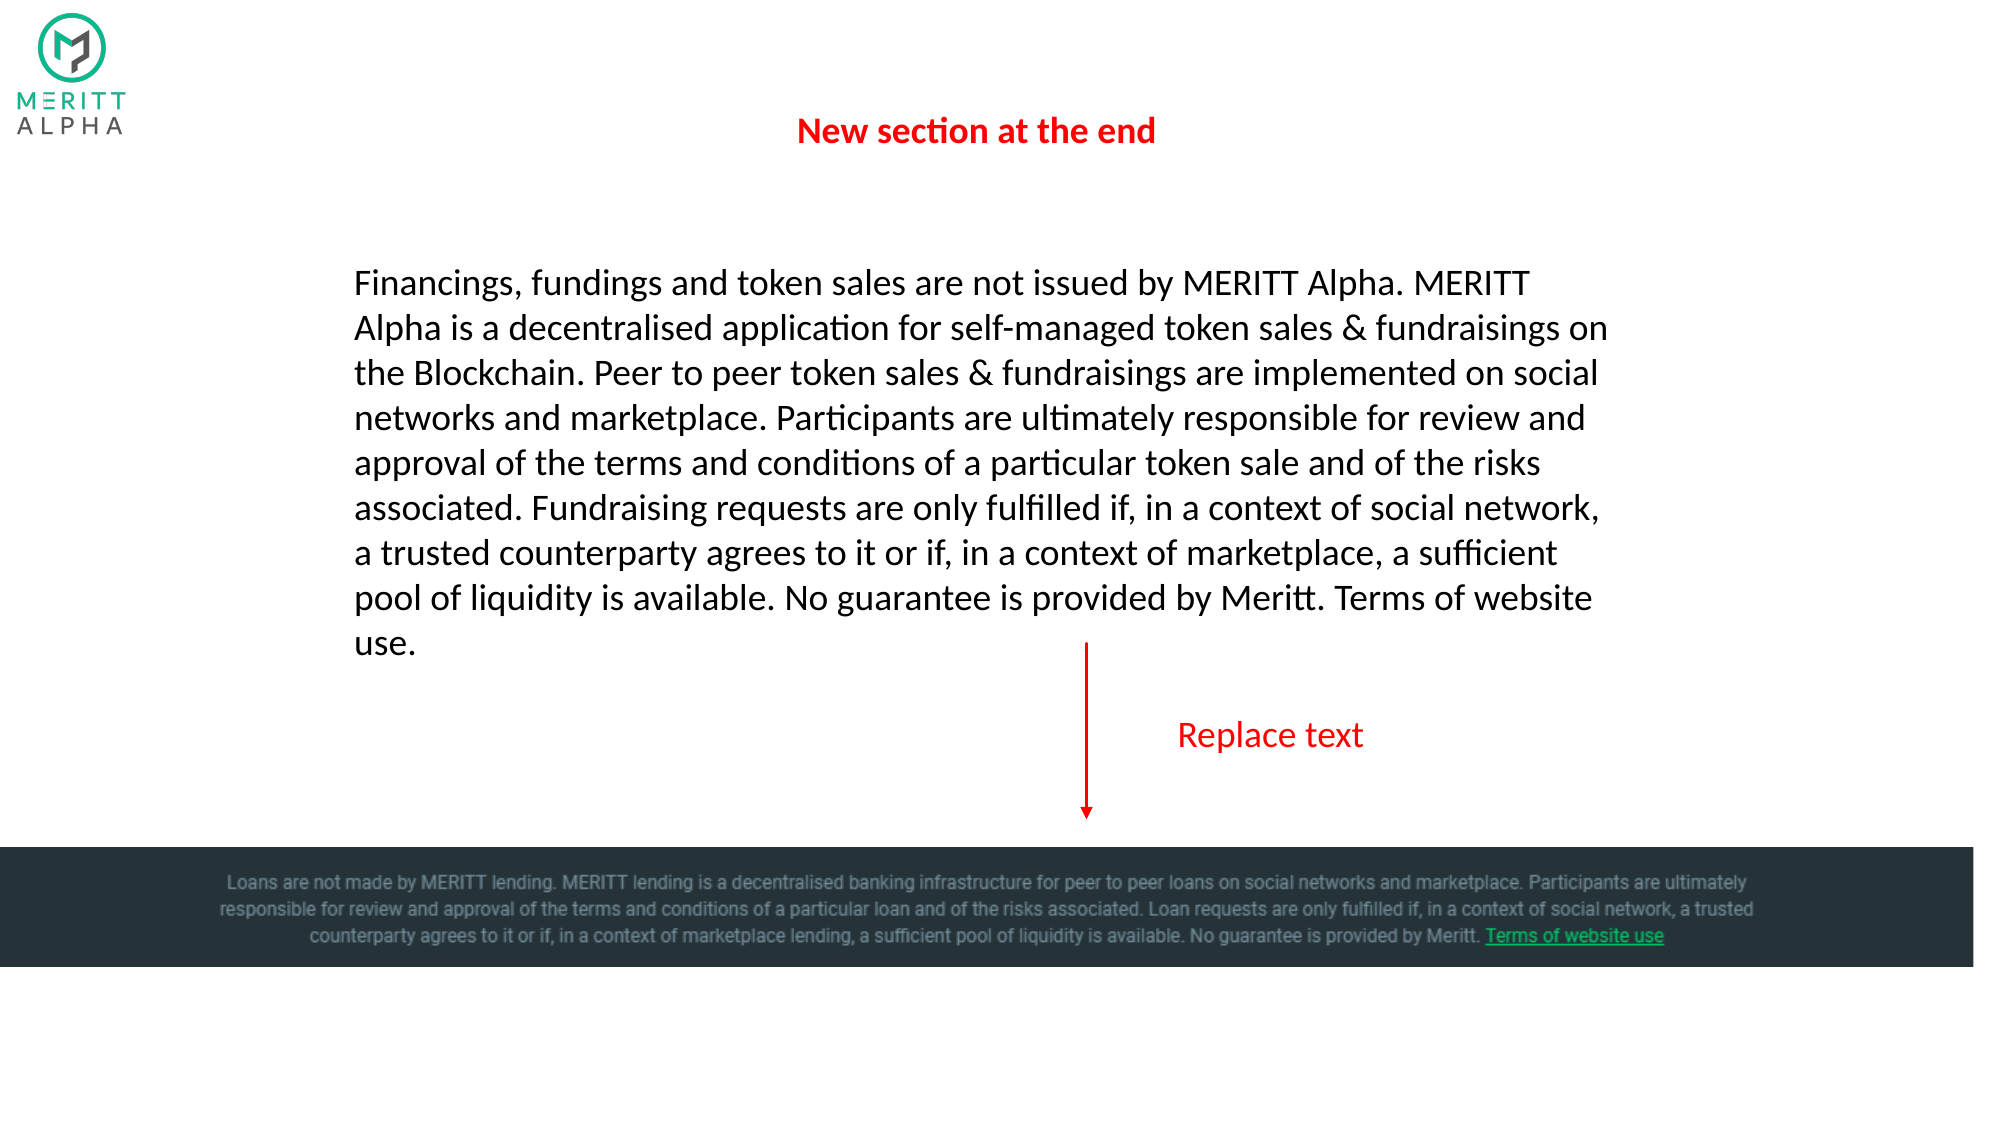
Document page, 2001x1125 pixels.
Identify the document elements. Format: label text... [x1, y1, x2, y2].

picture [0, 846, 1974, 967]
text_box New section at the end [782, 98, 1172, 158]
picture [0, 13, 146, 160]
text_box Replace text [1162, 703, 1380, 763]
text_box Financings, fundings and token sales are not issued by MERITT Alpha. MERITT Alpha is a decentralised application for self-managed token sales & fundraisings on the Blockchain. Peer to peer token sales & fundraisings are implemented on social networks and marketplace. Participants are ultimately responsible for review and approval of the terms and conditions of a particular token sale and of the risks associated. Fundraising requests are only fulfilled if, in a context of social network, a trusted counterparty agrees to it or if, in a context of marketplace, a sufficient pool of liquidity is available. No guarantee is provided by Meritt. Terms of website use. [339, 251, 1634, 671]
